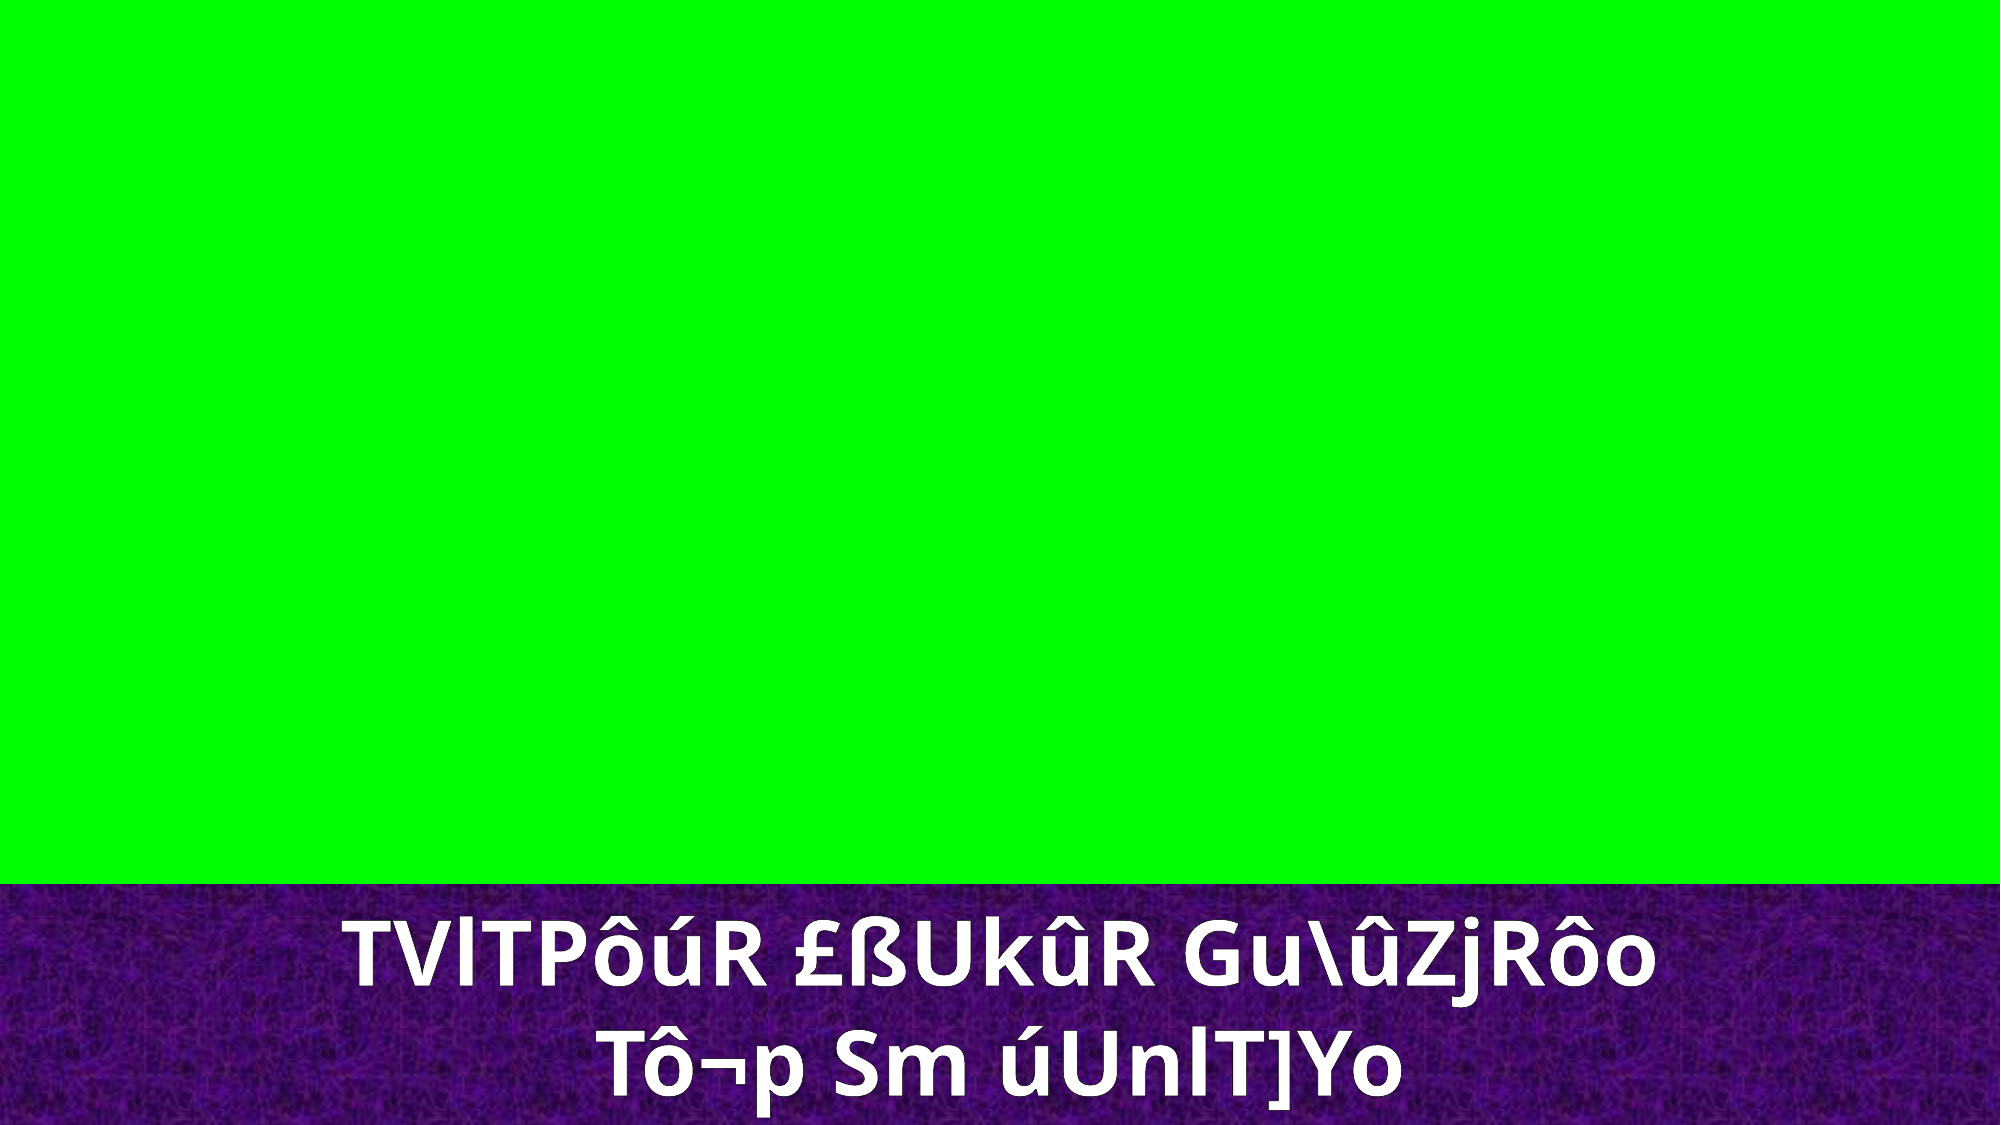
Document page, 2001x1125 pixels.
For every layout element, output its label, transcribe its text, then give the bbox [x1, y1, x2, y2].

text_box TVlTPôúR £ßUkûR Gu\ûZjRôo Tô¬p Sm úUnlT]Yo [0, 886, 2000, 1122]
